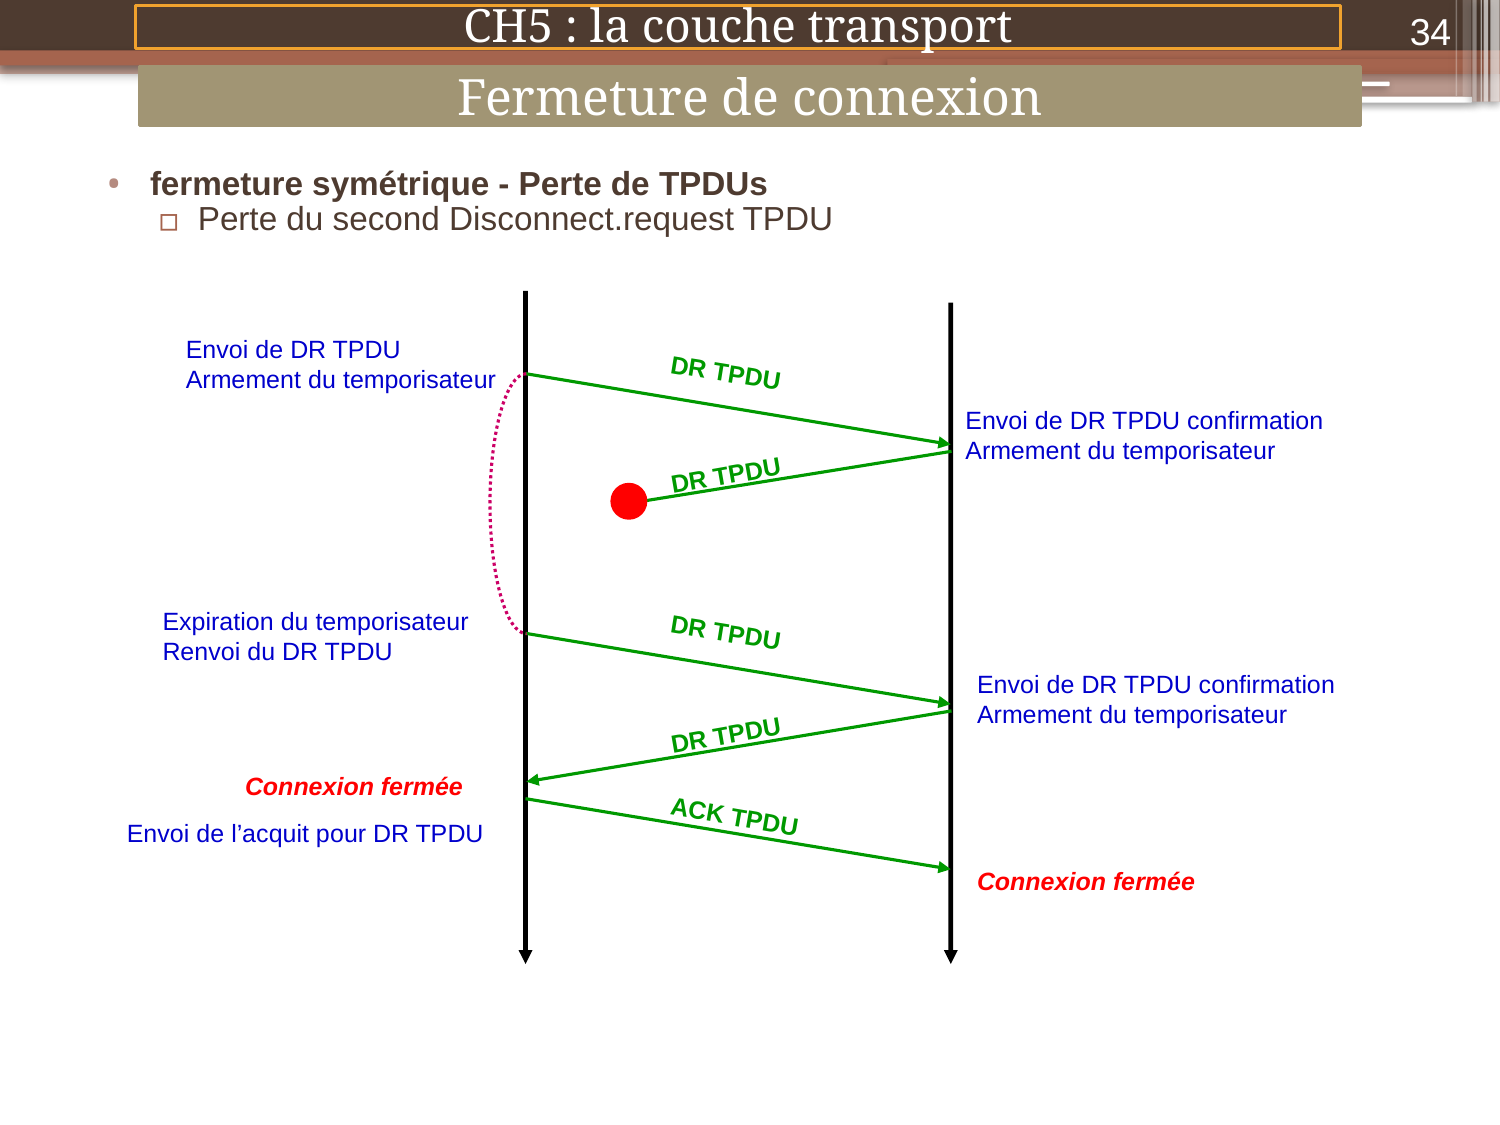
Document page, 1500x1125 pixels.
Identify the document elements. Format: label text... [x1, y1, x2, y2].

list fermeture symétrique - Perte de TPDUs Perte du second Disconnect.request TPDU [75, 137, 1425, 268]
text_box [811, 845, 951, 874]
text_box [489, 373, 527, 634]
text_box [527, 373, 950, 449]
text_box [611, 483, 647, 519]
text_box Envoi de DR TPDU Armement du temporisateur [171, 326, 526, 401]
text_box ACK TPDU [653, 780, 818, 852]
slide_number 34 [1341, 0, 1466, 61]
text_box DR TPDU [652, 338, 800, 406]
text_box Connexion fermée [230, 763, 479, 808]
text_box Expiration du temporisateur Renvoi du DR TPDU [147, 597, 526, 673]
text_box DR TPDU [652, 439, 800, 509]
text_box [527, 633, 951, 709]
text_box [944, 870, 957, 965]
text_box [519, 856, 532, 965]
text_box Envoi de DR TPDU confirmation Armement du temporisateur [962, 661, 1436, 737]
text_box DR TPDU [652, 598, 800, 666]
text_box Envoi de DR TPDU confirmation Armement du temporisateur [950, 397, 1424, 472]
text_box [526, 759, 658, 786]
text_box CH5 : la couche transport [134, 4, 1341, 50]
text_box Fermeture de connexion [138, 65, 1362, 127]
text_box Connexion fermée [962, 857, 1211, 903]
text_box DR TPDU [652, 699, 800, 769]
text_box Envoi de l’acquit pour DR TPDU [112, 810, 526, 856]
